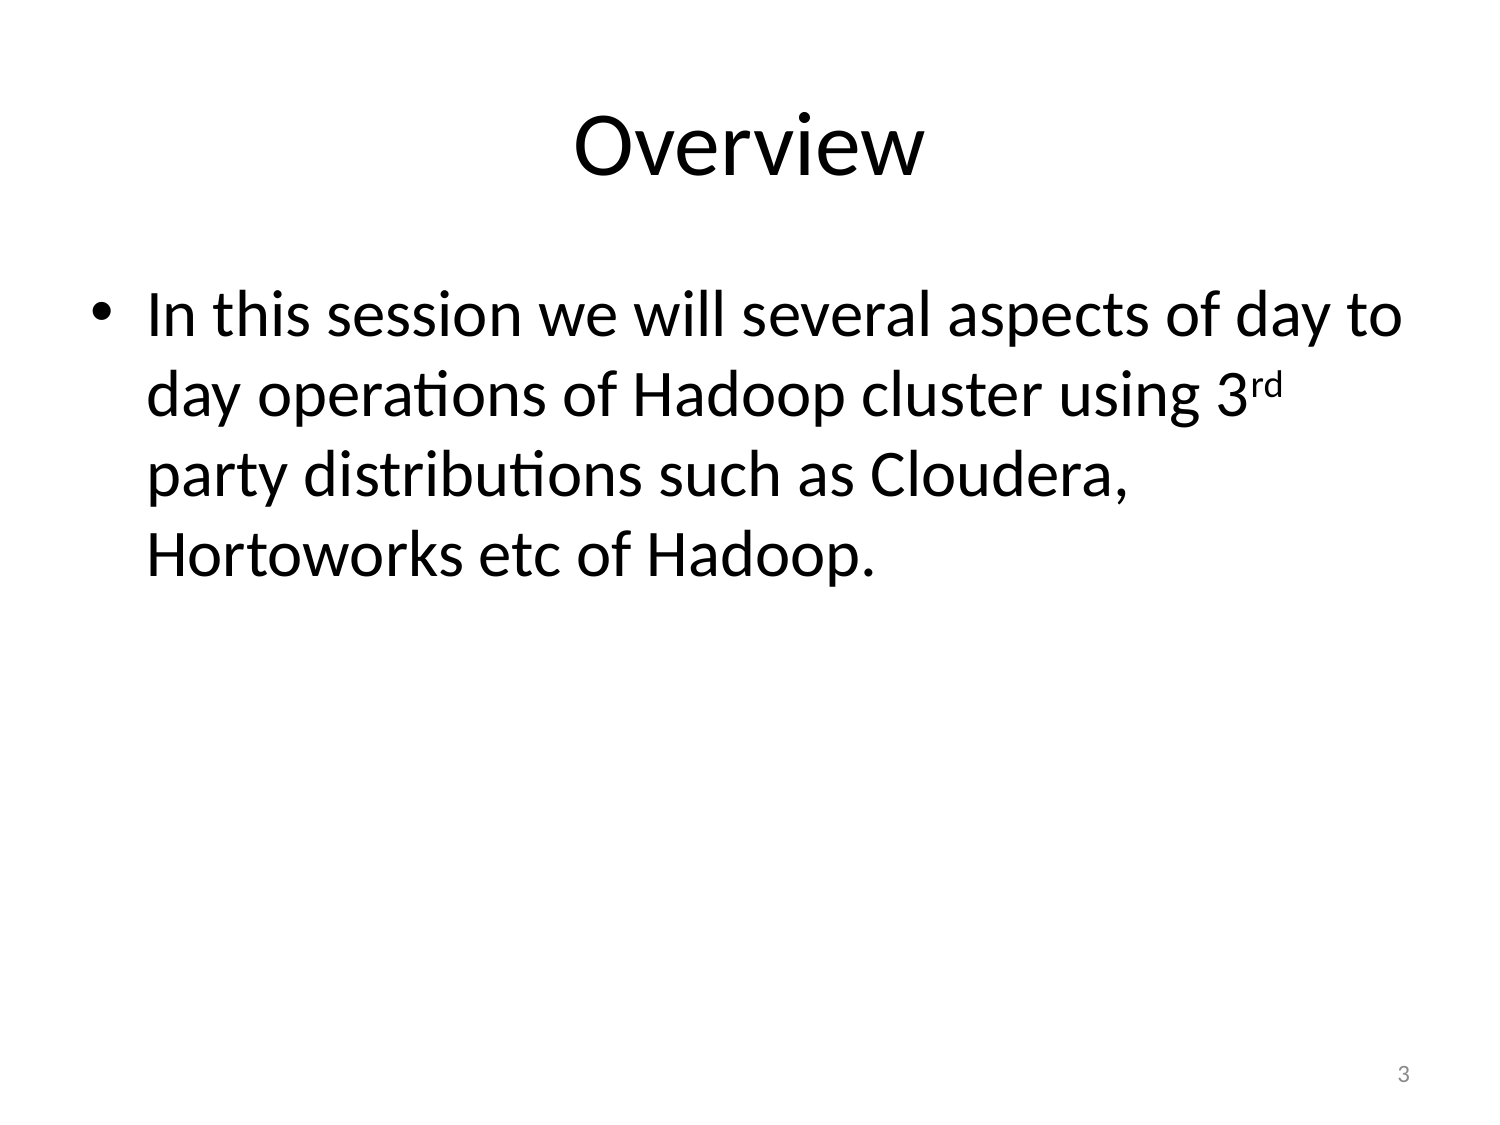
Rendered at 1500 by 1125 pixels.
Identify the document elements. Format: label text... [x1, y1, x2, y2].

list In this session we will several aspects of day to day operations of Hadoop cluster using 3rd party distributions such as Cloudera, Hortoworks etc of Hadoop. [75, 262, 1425, 1005]
title Overview [75, 45, 1425, 233]
slide_number 3 [1074, 1042, 1425, 1103]
